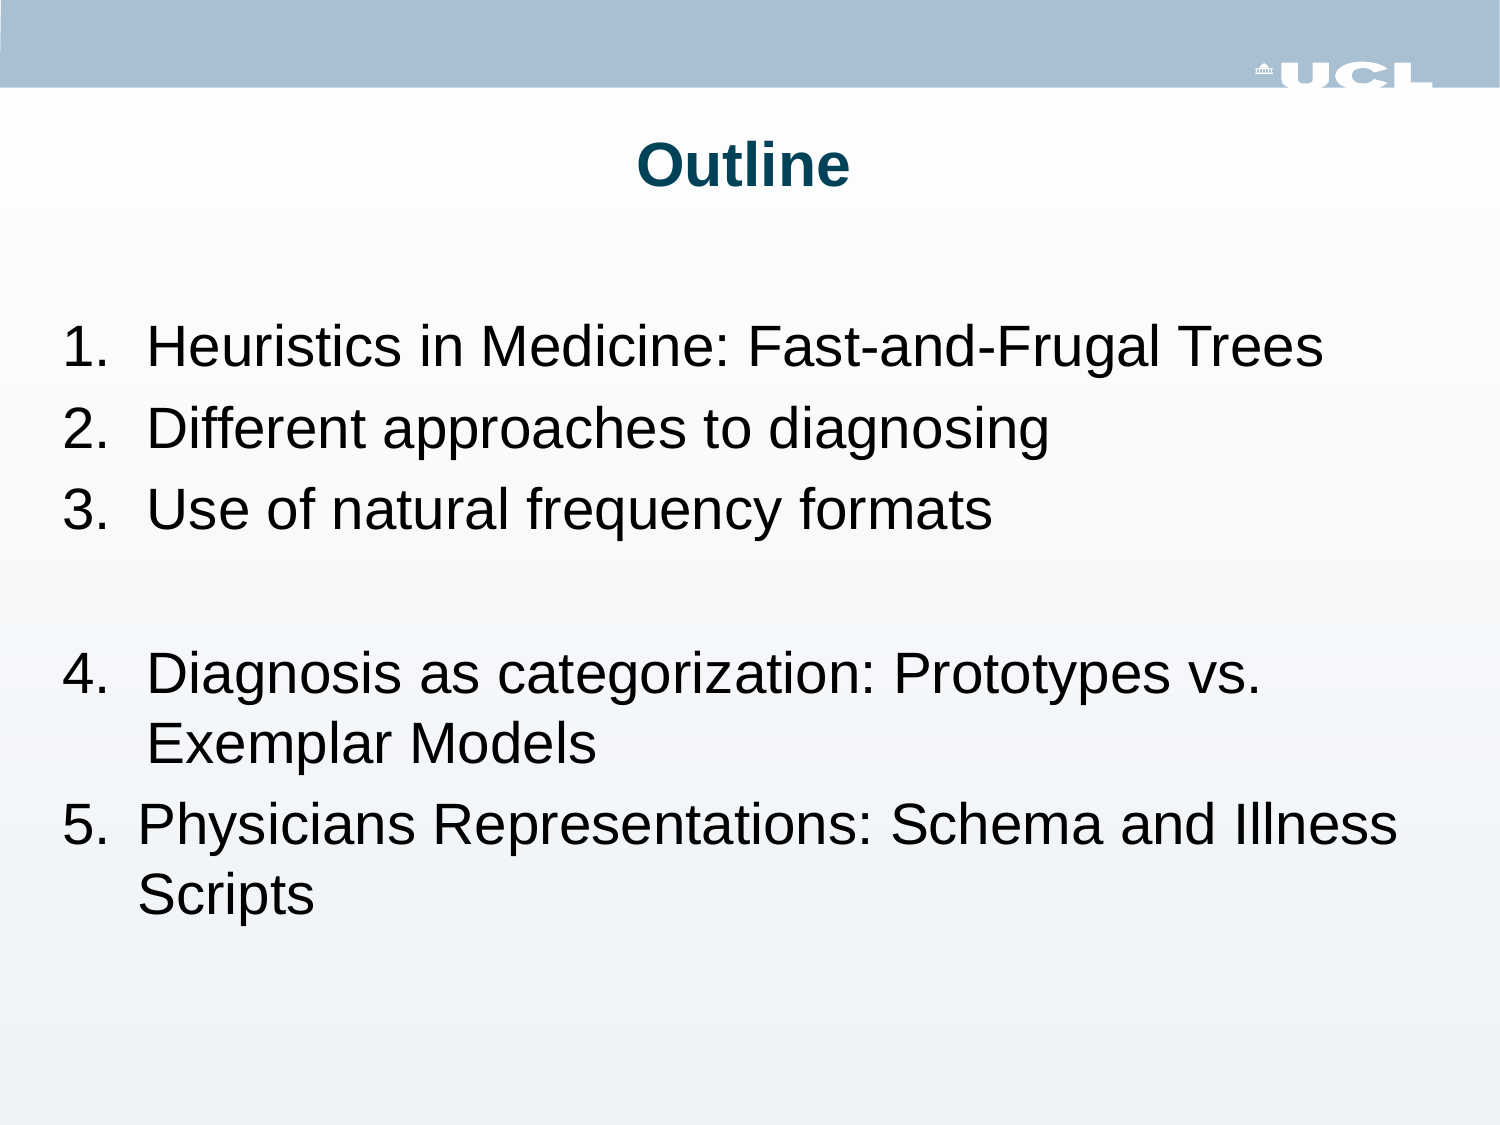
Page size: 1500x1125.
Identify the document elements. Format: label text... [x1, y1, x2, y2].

title Outline [47, 116, 1441, 300]
list Heuristics in Medicine: Fast-and-Frugal Trees Different approaches to diagnosing Use of natural frequency formats Diagnosis as categorization: Prototypes vs. Exemplar Models Physicians Representations: Schema and Illness Scripts [47, 300, 1441, 1032]
